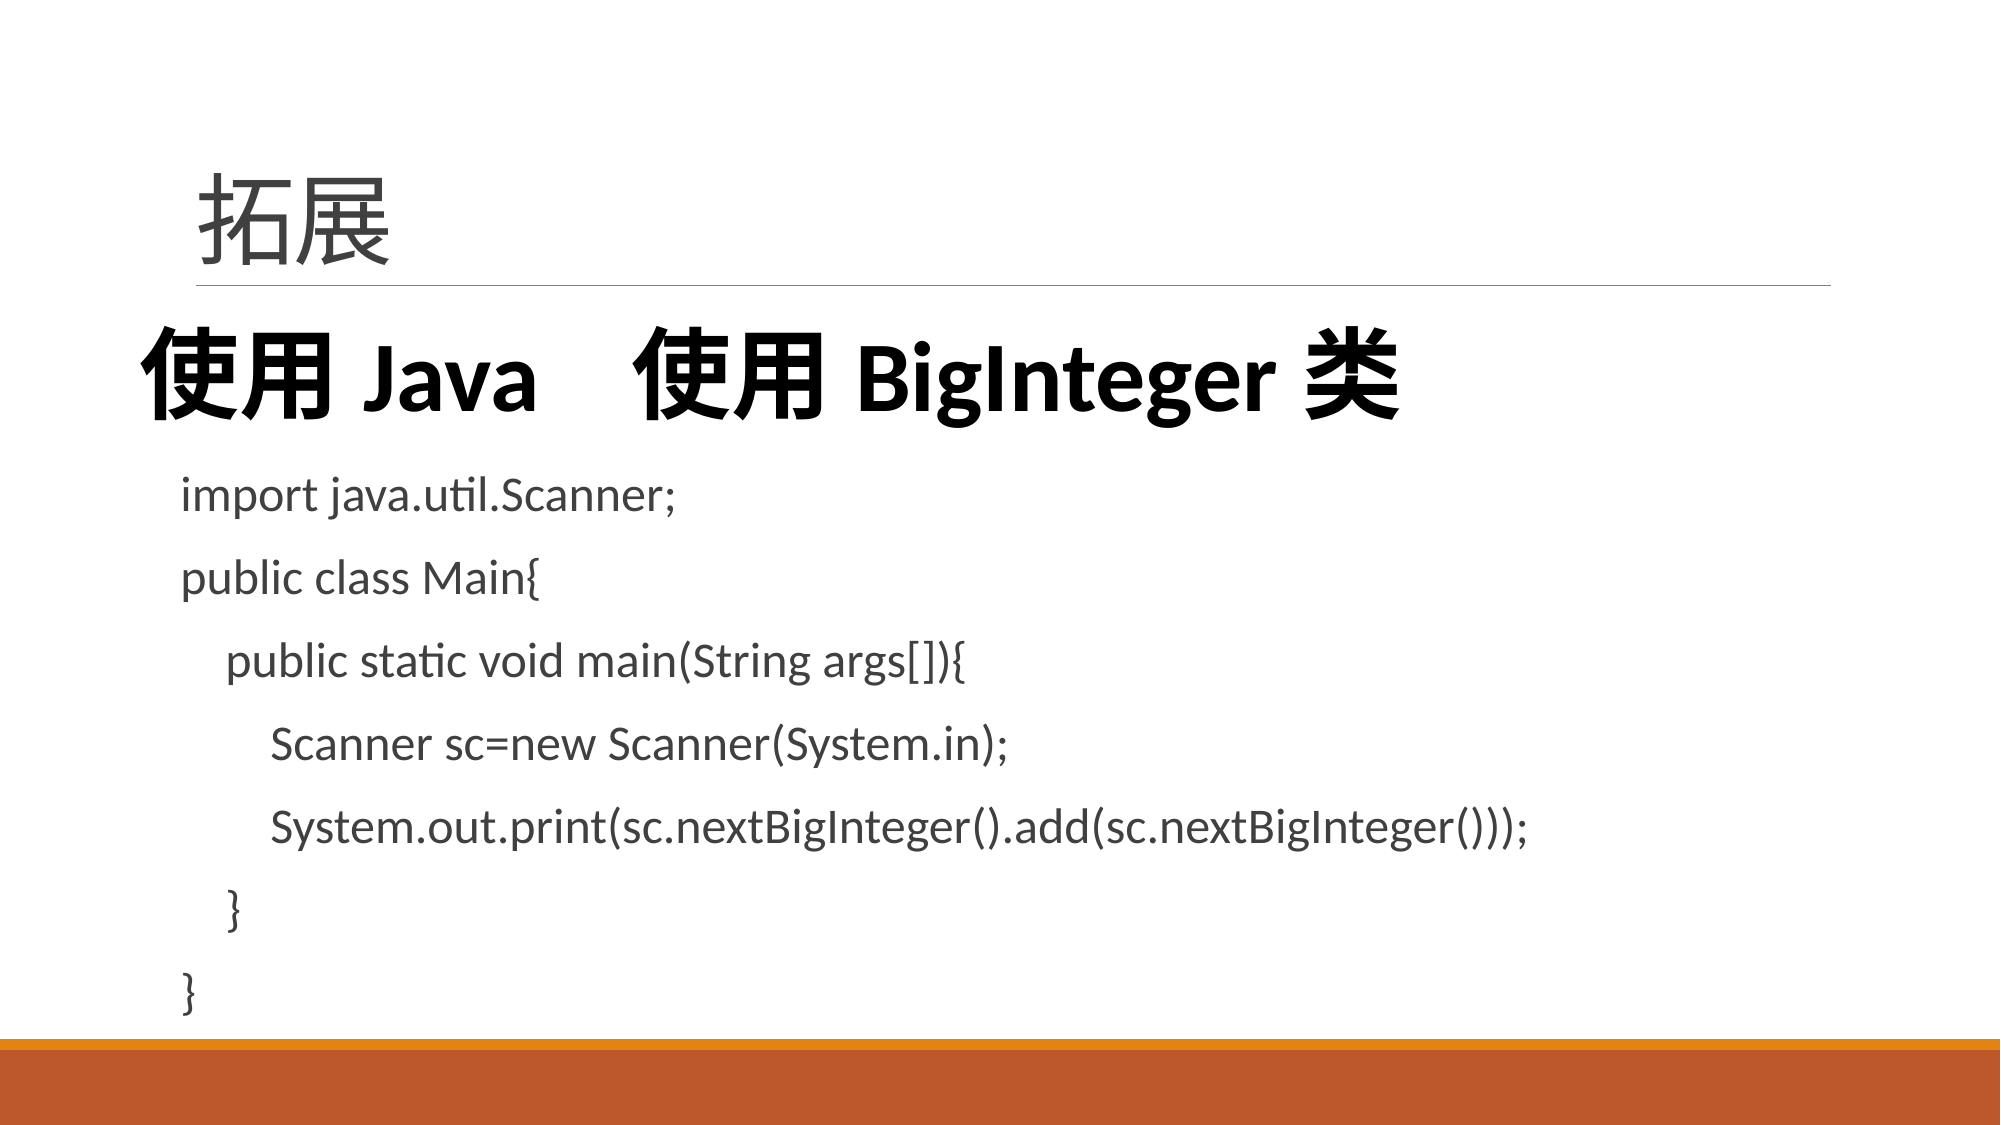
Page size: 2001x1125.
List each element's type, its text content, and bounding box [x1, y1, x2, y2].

list import java.util.Scanner; public class Main{ public static void main(String args[]){ Scanner sc=new Scanner(System.in); System.out.print(sc.nextBigInteger().add(sc.nextBigInteger())); } } [165, 460, 1921, 1125]
title 拓展 [180, 47, 1830, 285]
text_box 使用Java 使用BigInteger类 [124, 304, 1417, 440]
